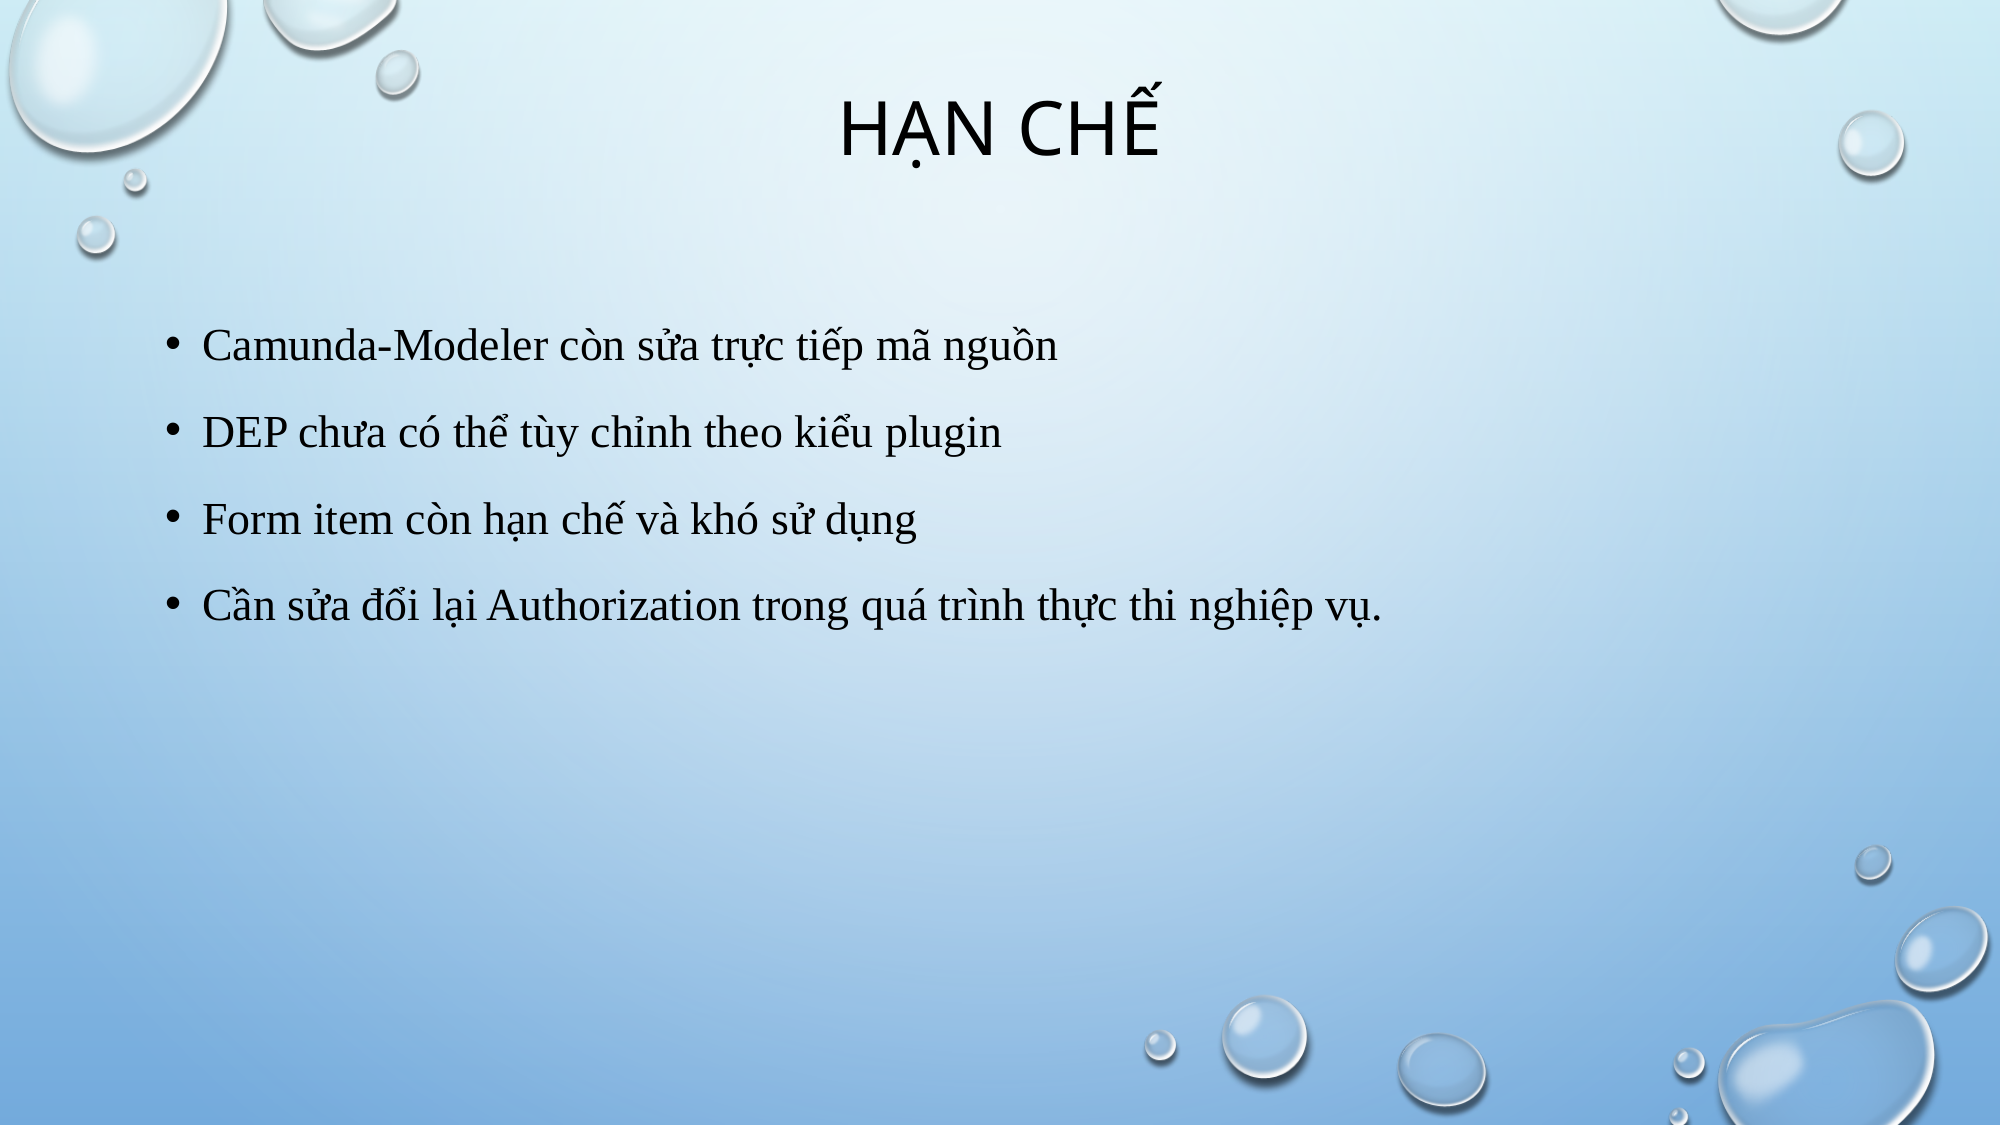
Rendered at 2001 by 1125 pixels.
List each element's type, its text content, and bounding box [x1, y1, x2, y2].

list Camunda-Modeler còn sửa trực tiếp mã nguồn DEP chưa có thể tùy chỉnh theo kiểu plugin Form item còn hạn chế và khó sử dụng Cần sửa đổi lại Authorization trong quá trình thực thi nghiệp vụ. [150, 296, 1851, 859]
picture [0, 0, 2000, 1125]
title Hạn chế [149, 0, 1851, 262]
